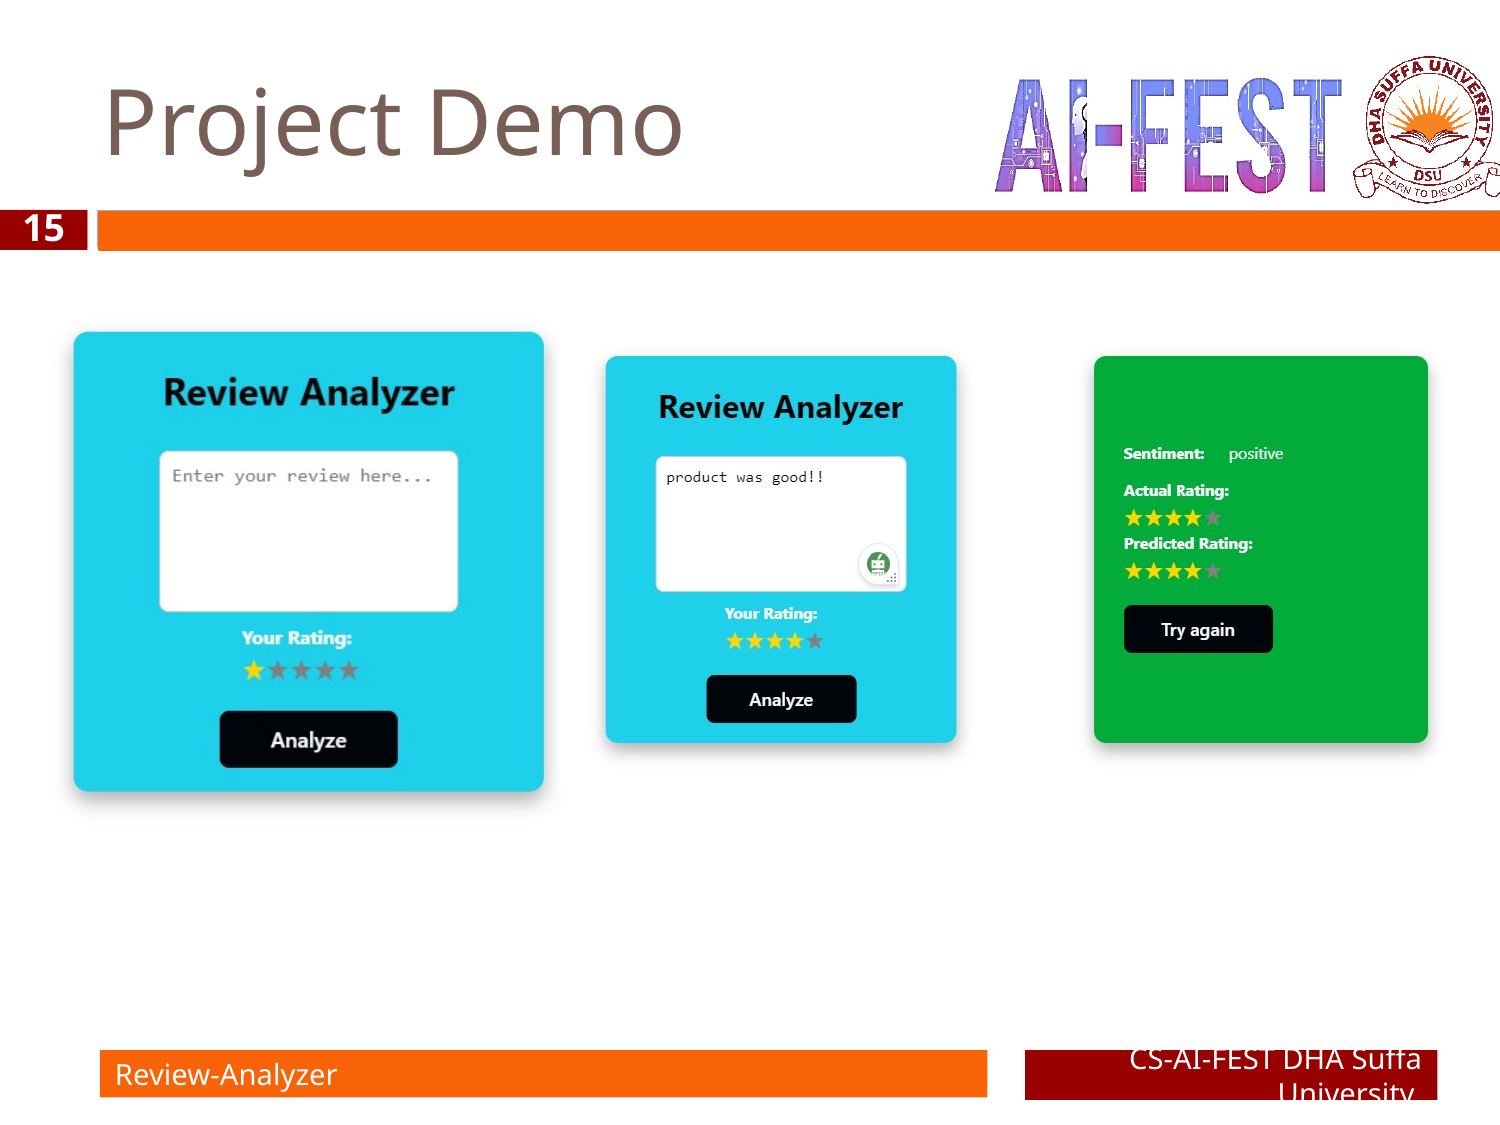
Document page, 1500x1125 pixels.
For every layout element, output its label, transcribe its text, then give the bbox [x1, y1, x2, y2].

title Project Demo [87, 37, 1338, 200]
picture [989, 50, 1500, 211]
slide_number CS-AI-FEST DHA Suffa University [1025, 1050, 1438, 1100]
slide_number ‹#› [0, 209, 88, 250]
picture [29, 285, 1493, 840]
footer Review-Analyzer [99, 1050, 988, 1098]
